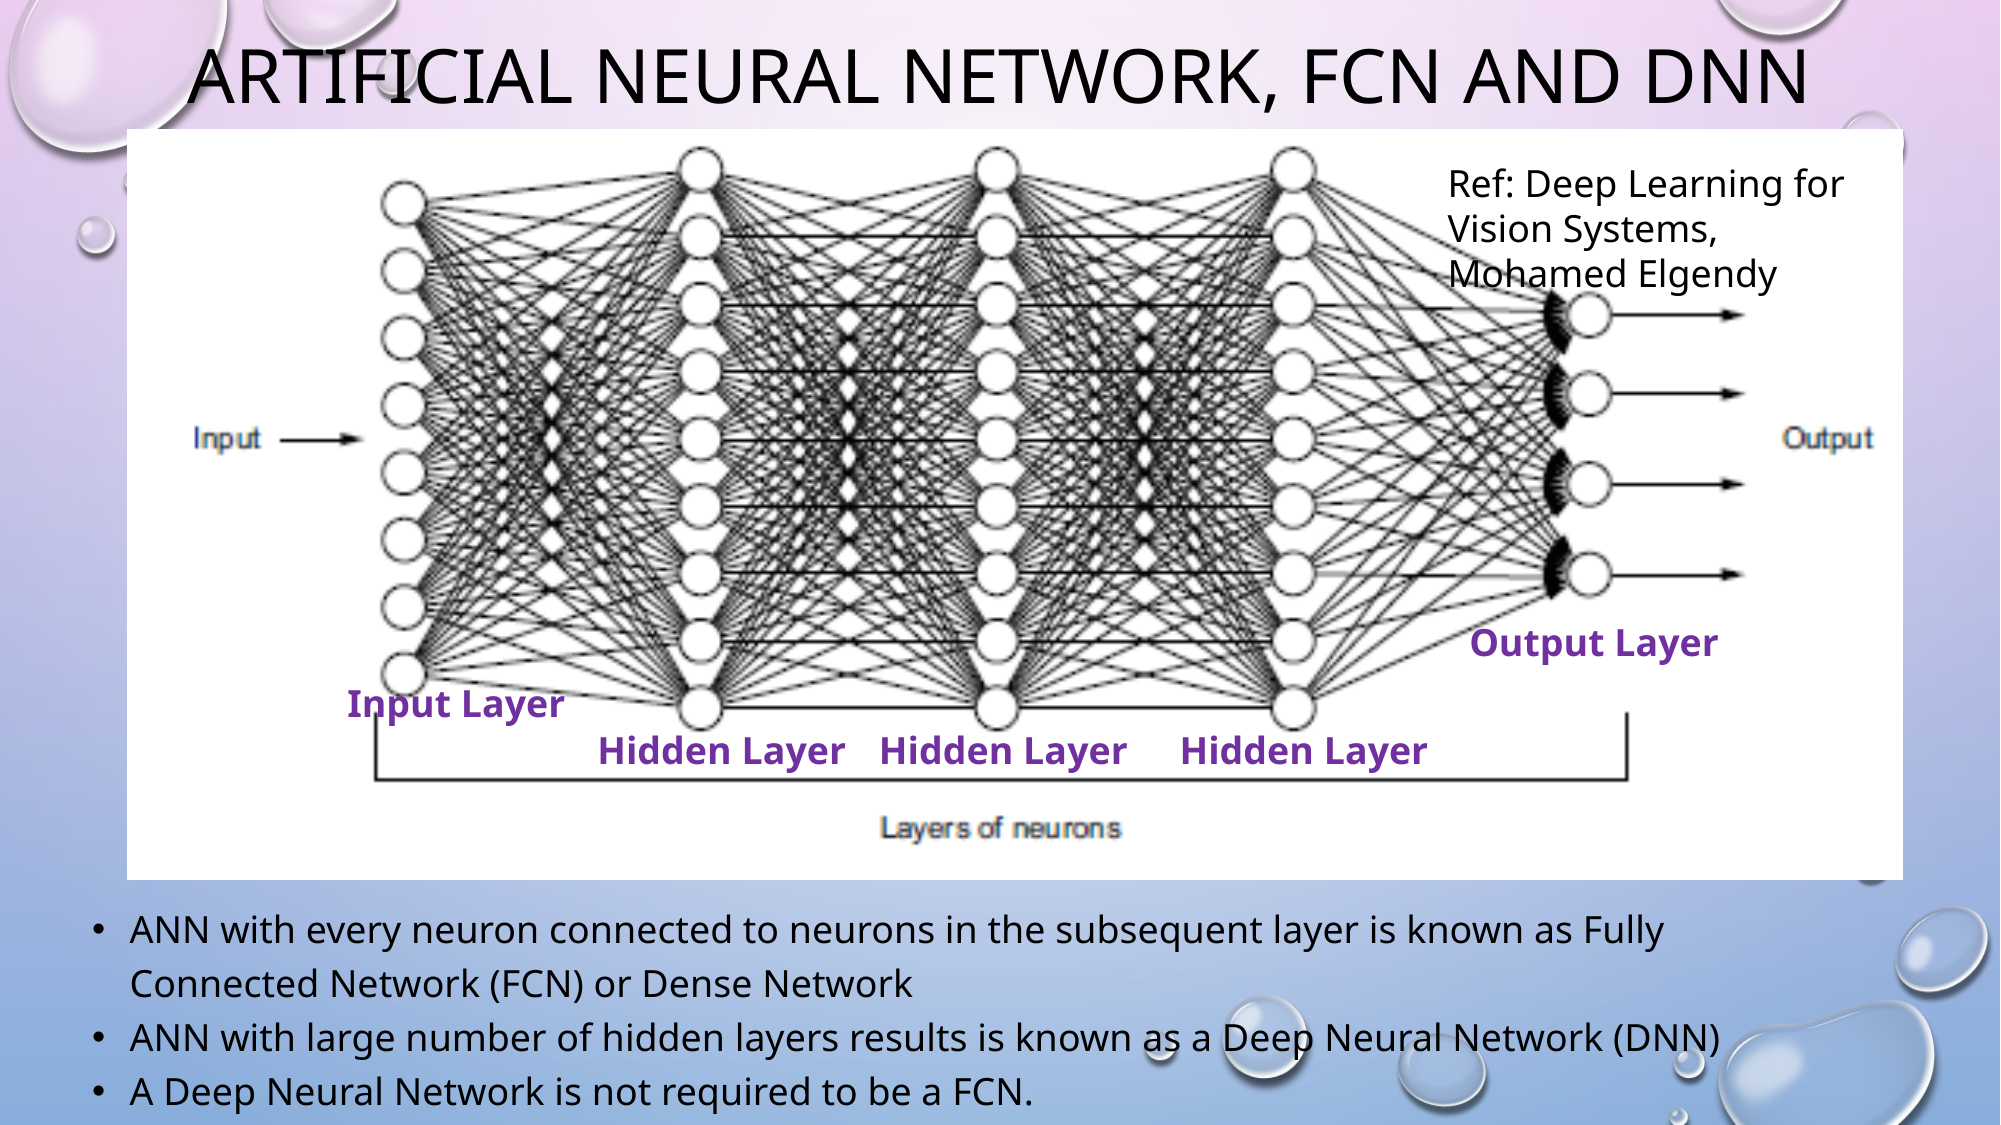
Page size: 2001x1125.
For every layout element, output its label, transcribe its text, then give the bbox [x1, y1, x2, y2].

list ANN with every neuron connected to neurons in the subsequent layer is known as Fully Connected Network (FCN) or Dense Network ANN with large number of hidden layers results is known as a Deep Neural Network (DNN) A Deep Neural Network is not required to be a FCN. [77, 889, 1874, 1125]
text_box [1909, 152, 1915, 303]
picture [0, 0, 2000, 1125]
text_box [127, 129, 1903, 881]
title Artificial neural network, FCN and DNN [149, 28, 1851, 127]
